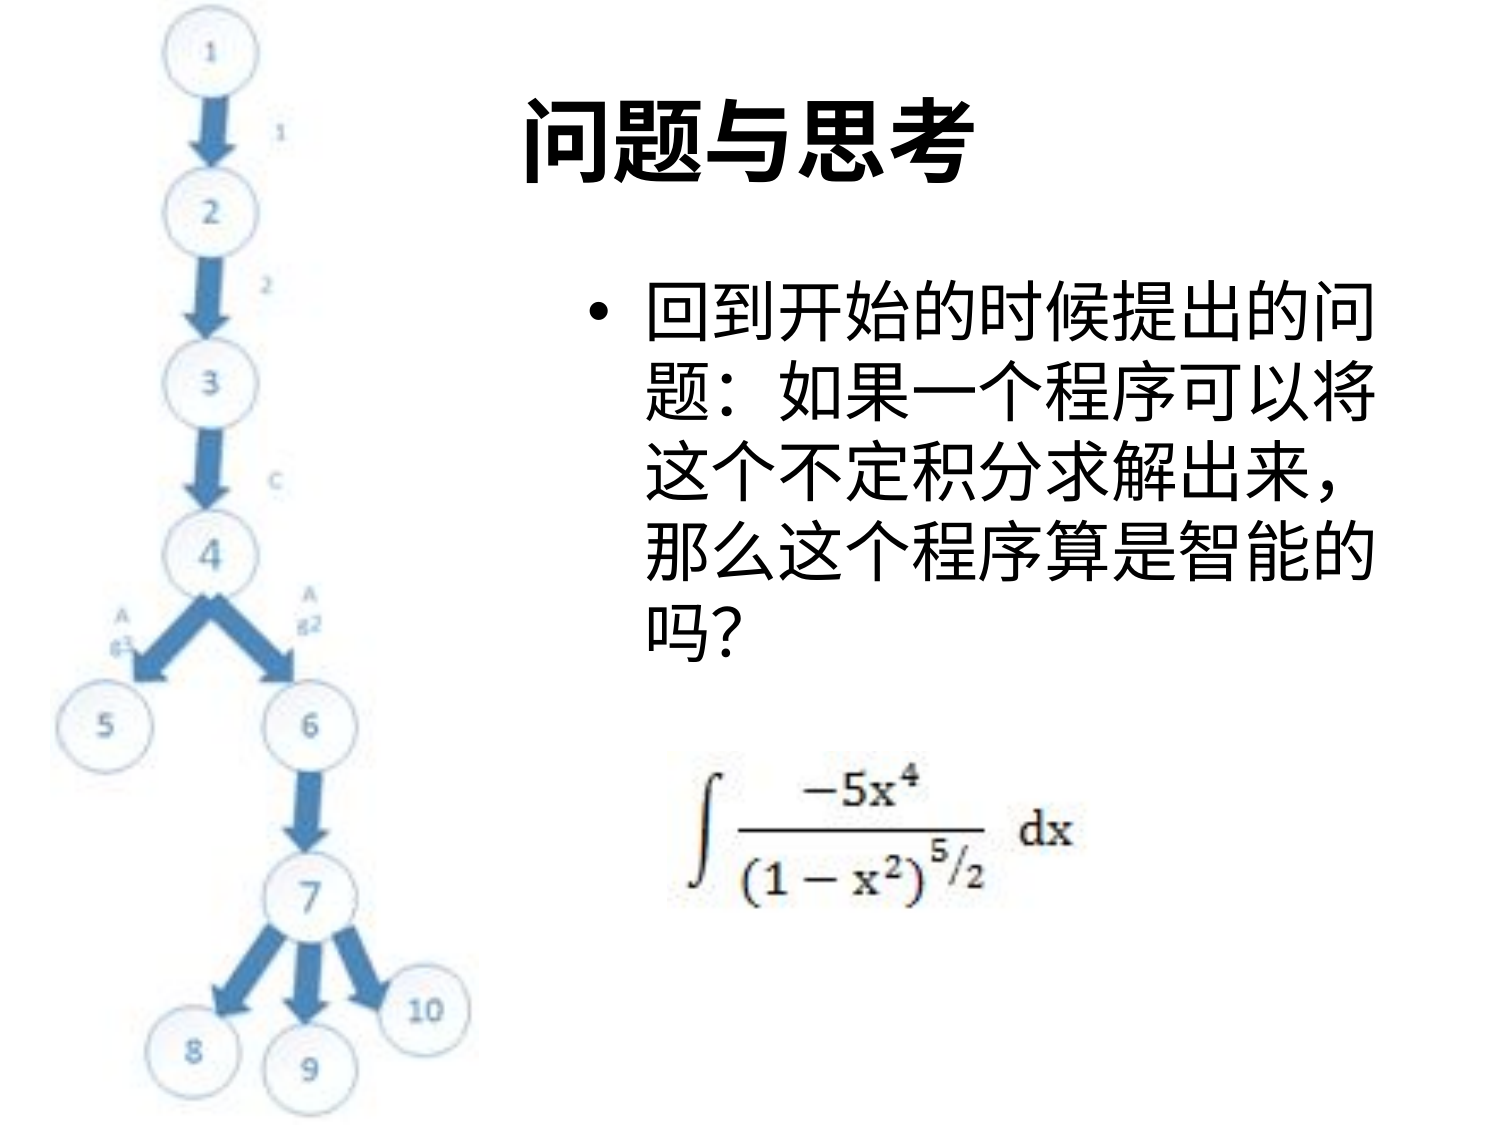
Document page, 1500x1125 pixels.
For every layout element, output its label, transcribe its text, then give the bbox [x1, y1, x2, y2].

list 回到开始的时候提出的问题：如果一个程序可以将这个不定积分求解出来，那么这个程序算是智能的吗？ [572, 262, 1425, 1005]
picture [666, 751, 1094, 923]
picture [49, 0, 479, 1125]
title 问题与思考 [482, 45, 1425, 233]
